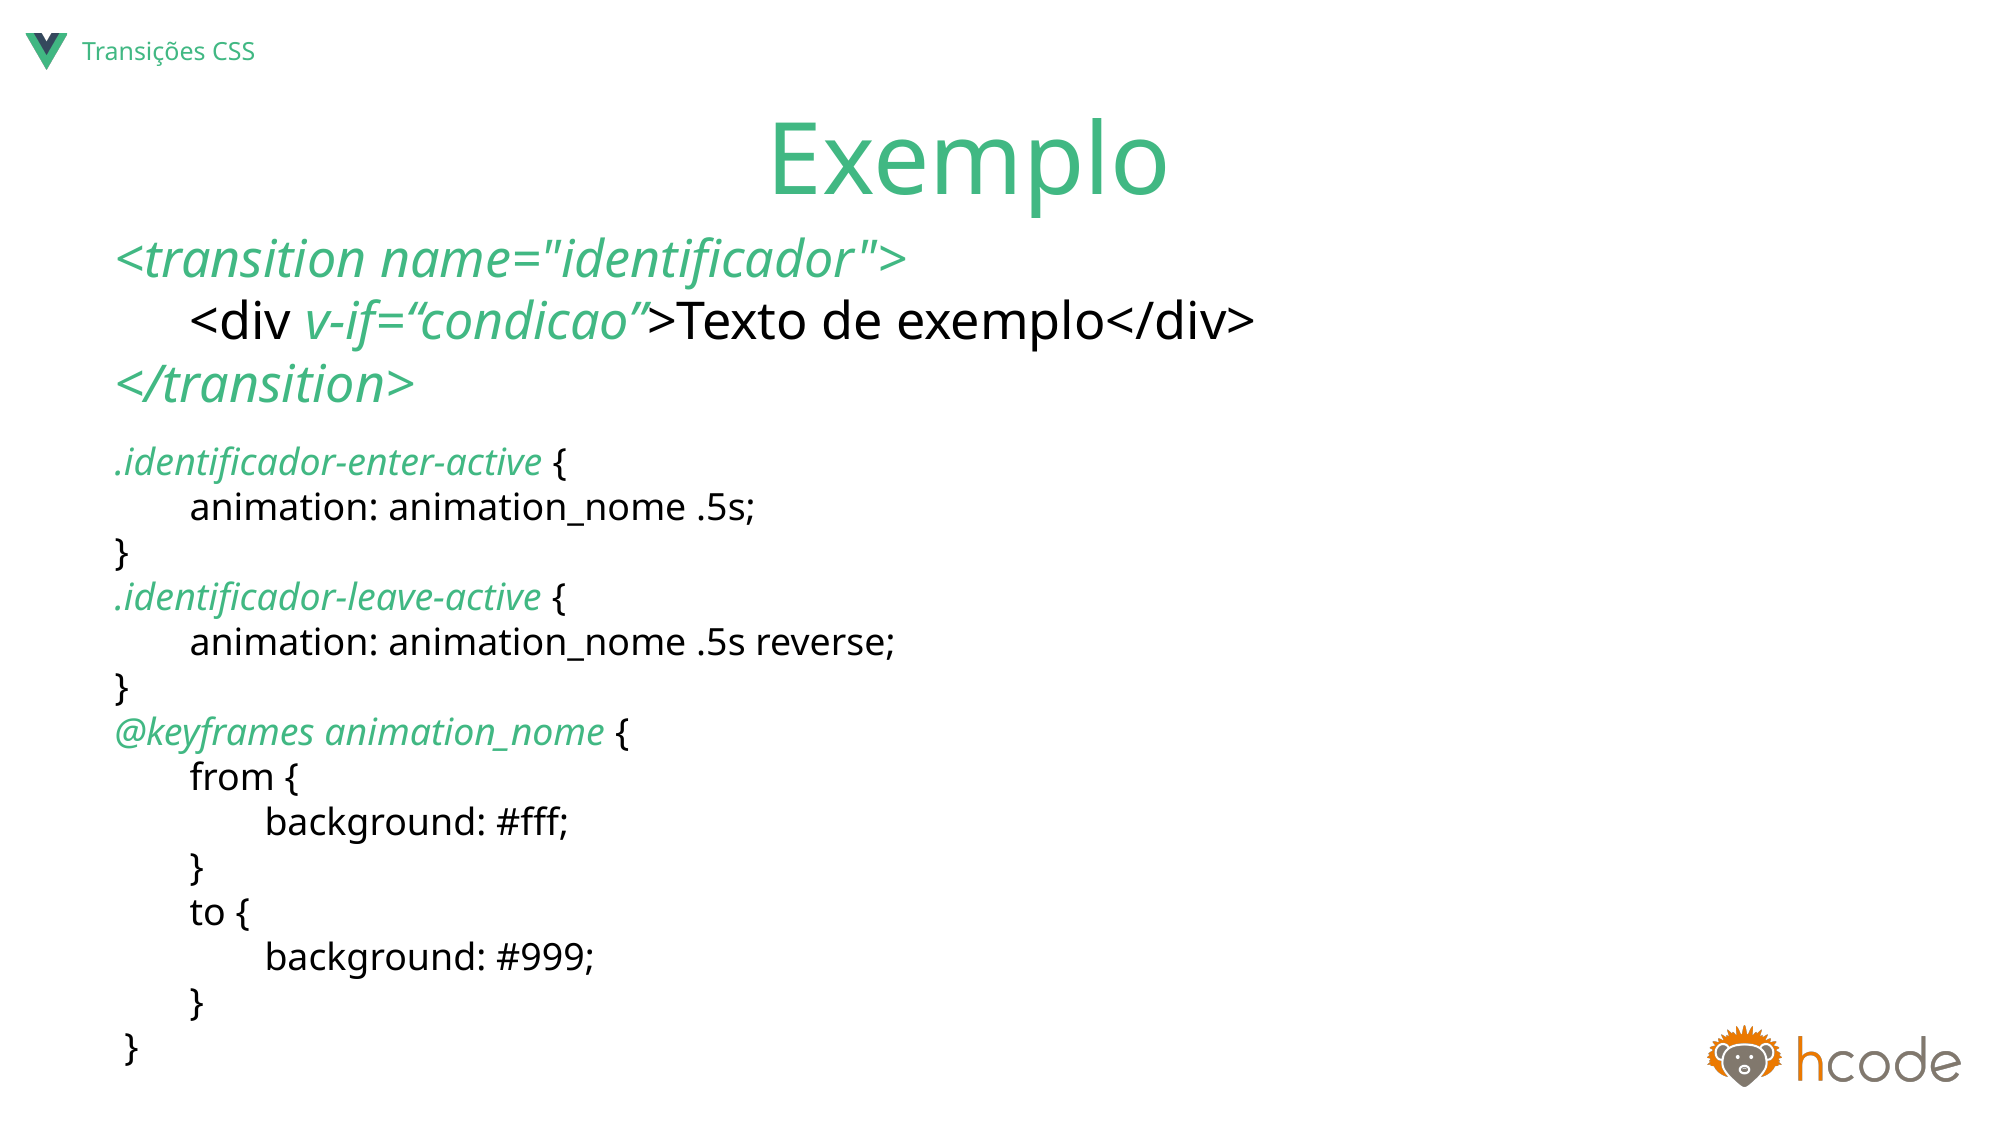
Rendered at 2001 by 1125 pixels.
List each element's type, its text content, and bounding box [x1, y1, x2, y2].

picture [1707, 1025, 1962, 1087]
text_box .identificador-enter-active { animation: animation_nome .5s; } .identificador-leave-active { animation: animation_nome .5s reverse; } @keyframes animation_nome { from { background: #fff; } to { background: #999; } } [99, 423, 1675, 1095]
picture [25, 32, 68, 72]
text_box Transições CSS [67, 20, 1445, 84]
text_box <transition name="identificador"> <div v-if=“condicao”>Texto de exemplo</div> </transition> [99, 210, 1675, 423]
text_box Exemplo [119, 70, 1819, 238]
